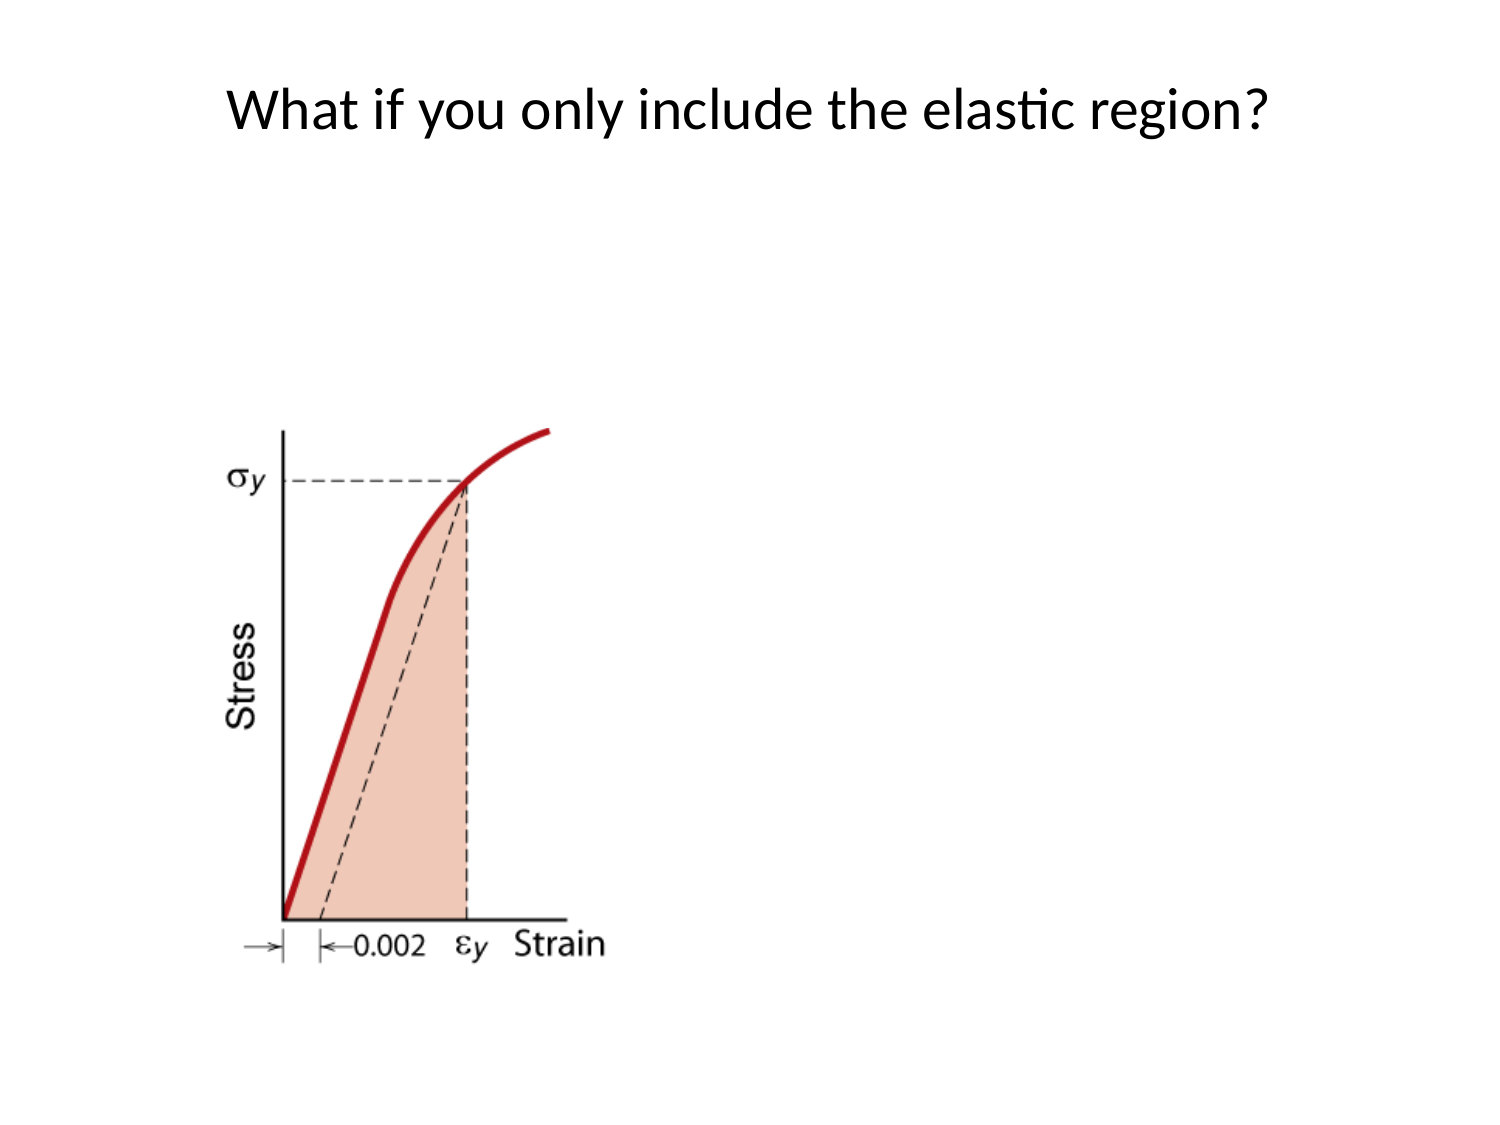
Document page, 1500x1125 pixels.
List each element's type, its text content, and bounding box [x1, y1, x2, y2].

text_box What if you only include the elastic region? [112, 62, 1388, 150]
picture [220, 428, 607, 966]
